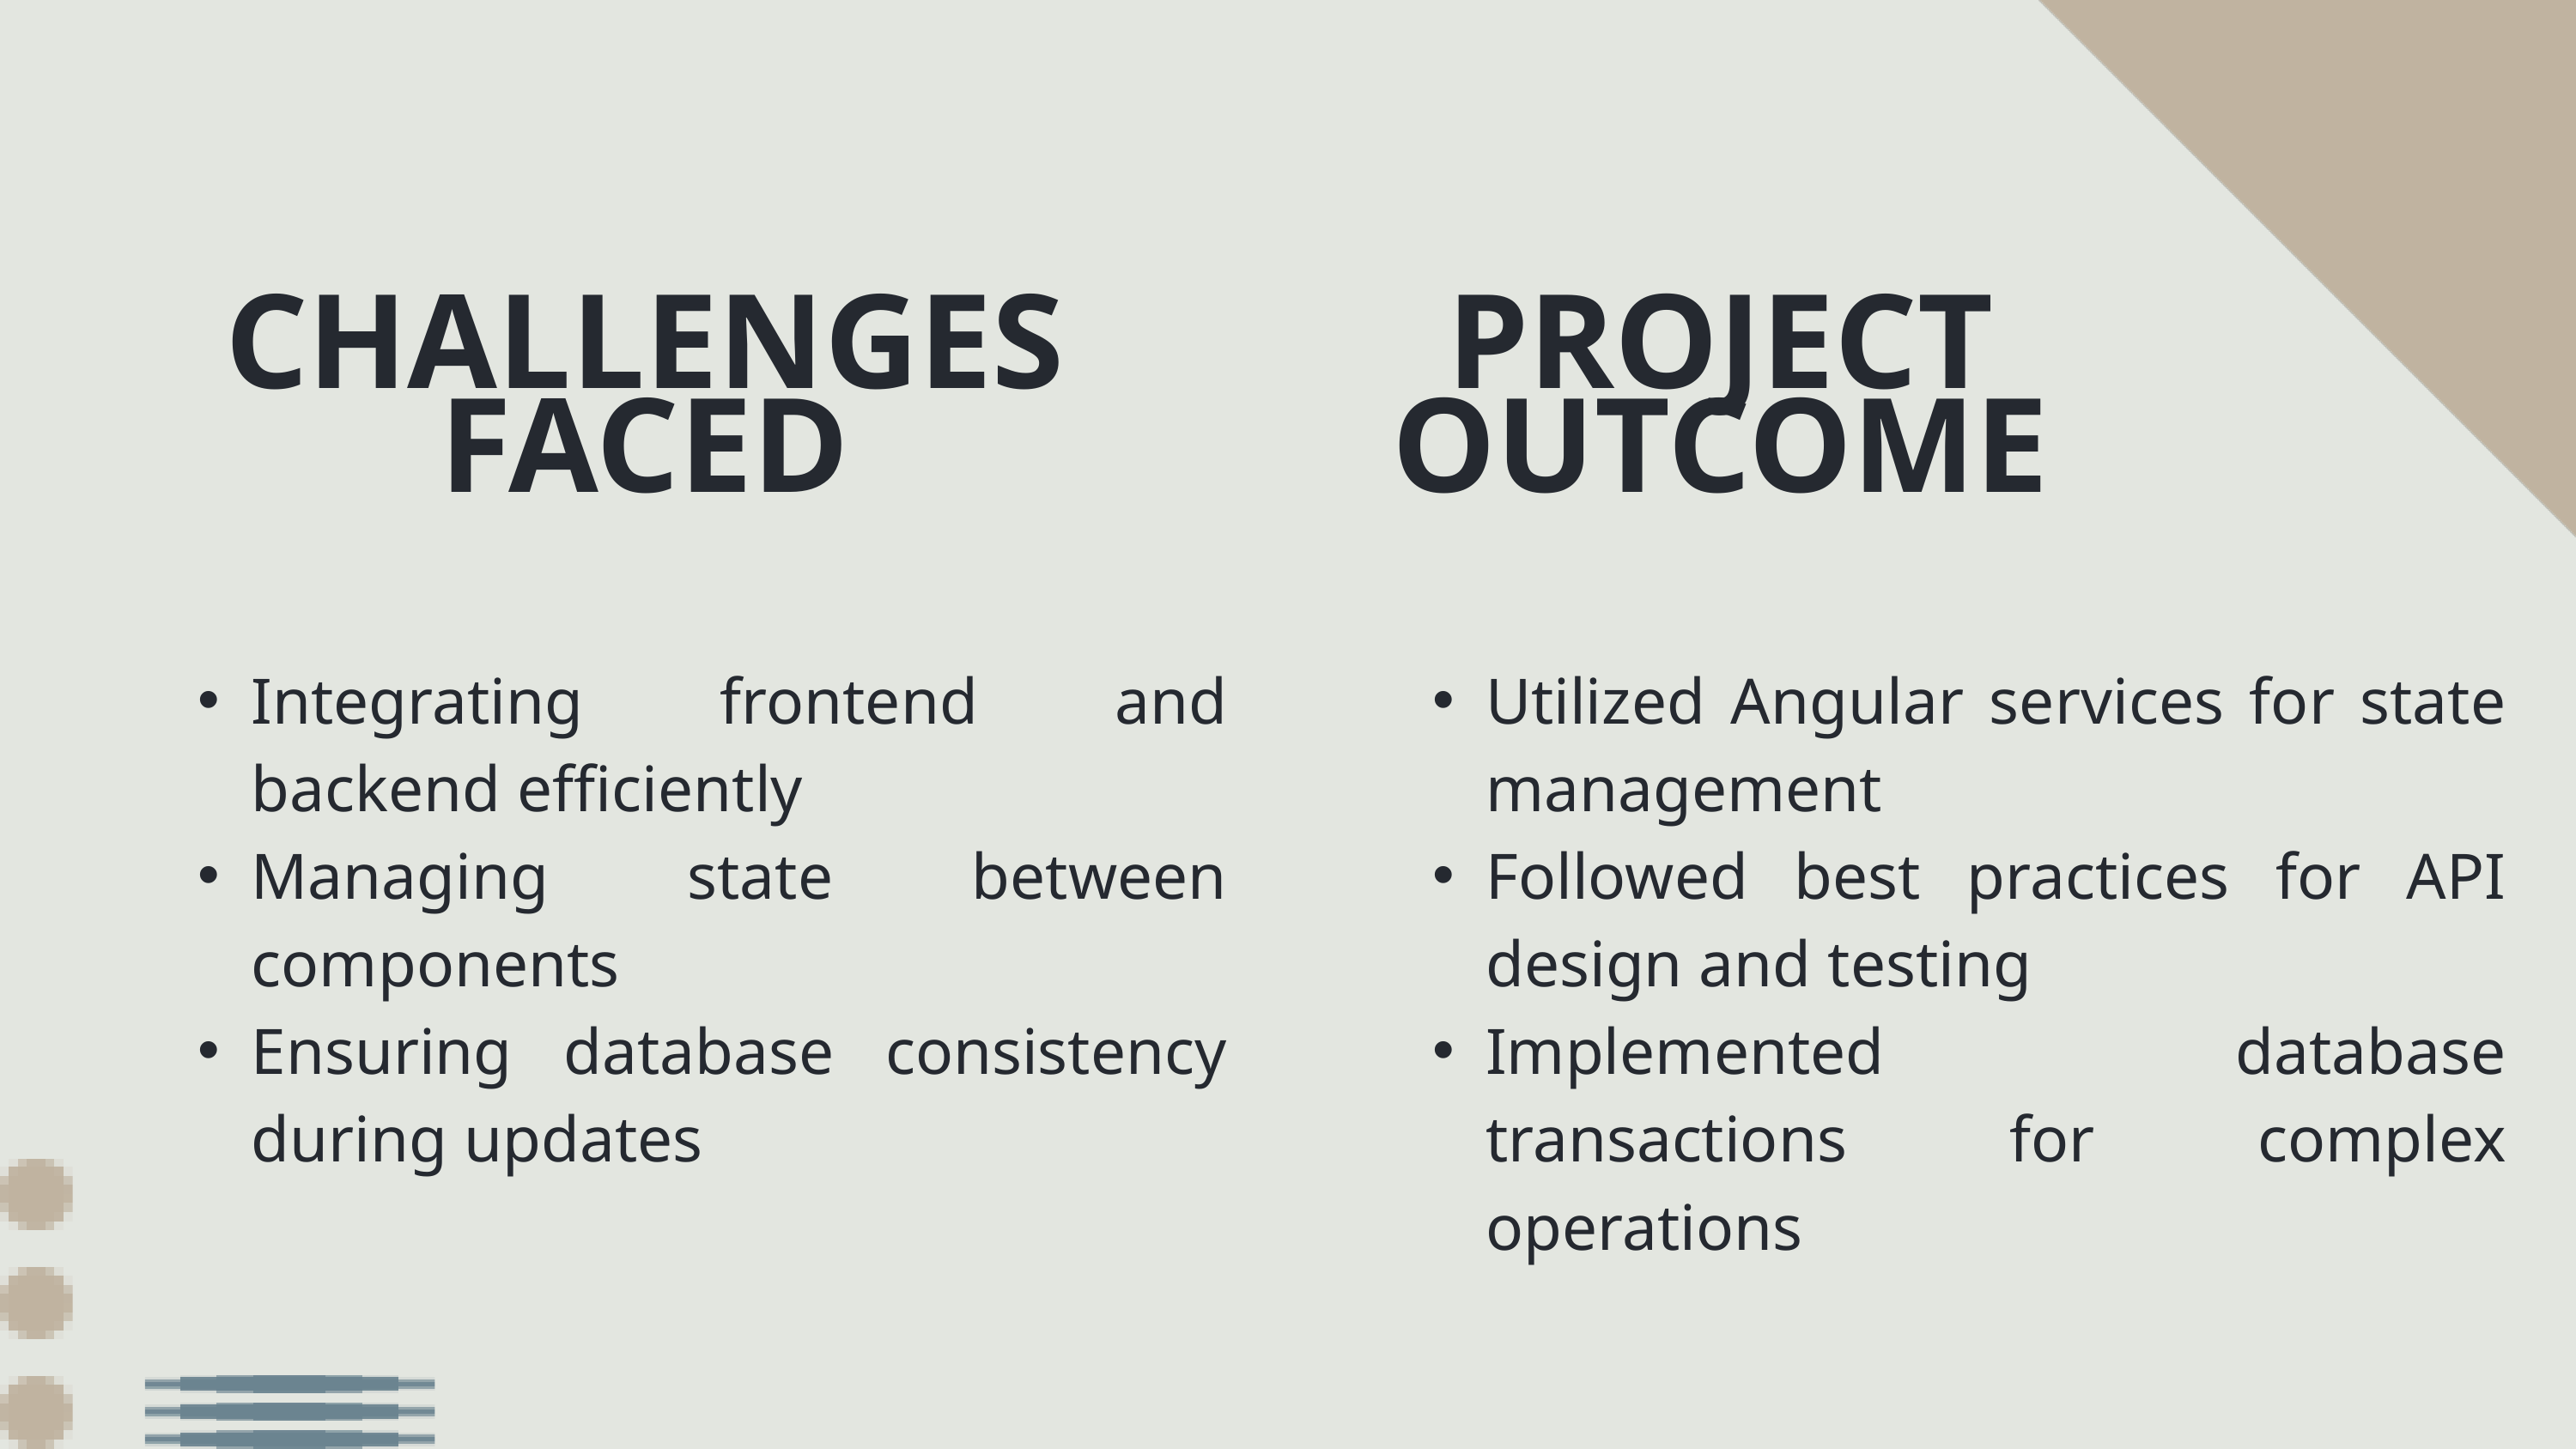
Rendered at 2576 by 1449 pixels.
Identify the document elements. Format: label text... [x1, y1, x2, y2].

text_box [0, 1159, 73, 1449]
text_box [2021, 0, 2576, 562]
text_box Integrating frontend and backend efficiently Managing state between components Ensuring database consistency during updates [144, 649, 1228, 1263]
text_box [144, 1375, 435, 1449]
text_box Utilized Angular services for state management Followed best practices for API design and testing Implemented database transactions for complex operations [1379, 649, 2507, 1263]
text_box CHALLENGES FACED [106, 309, 1183, 519]
text_box PROJECT OUTCOME [1262, 309, 2178, 519]
